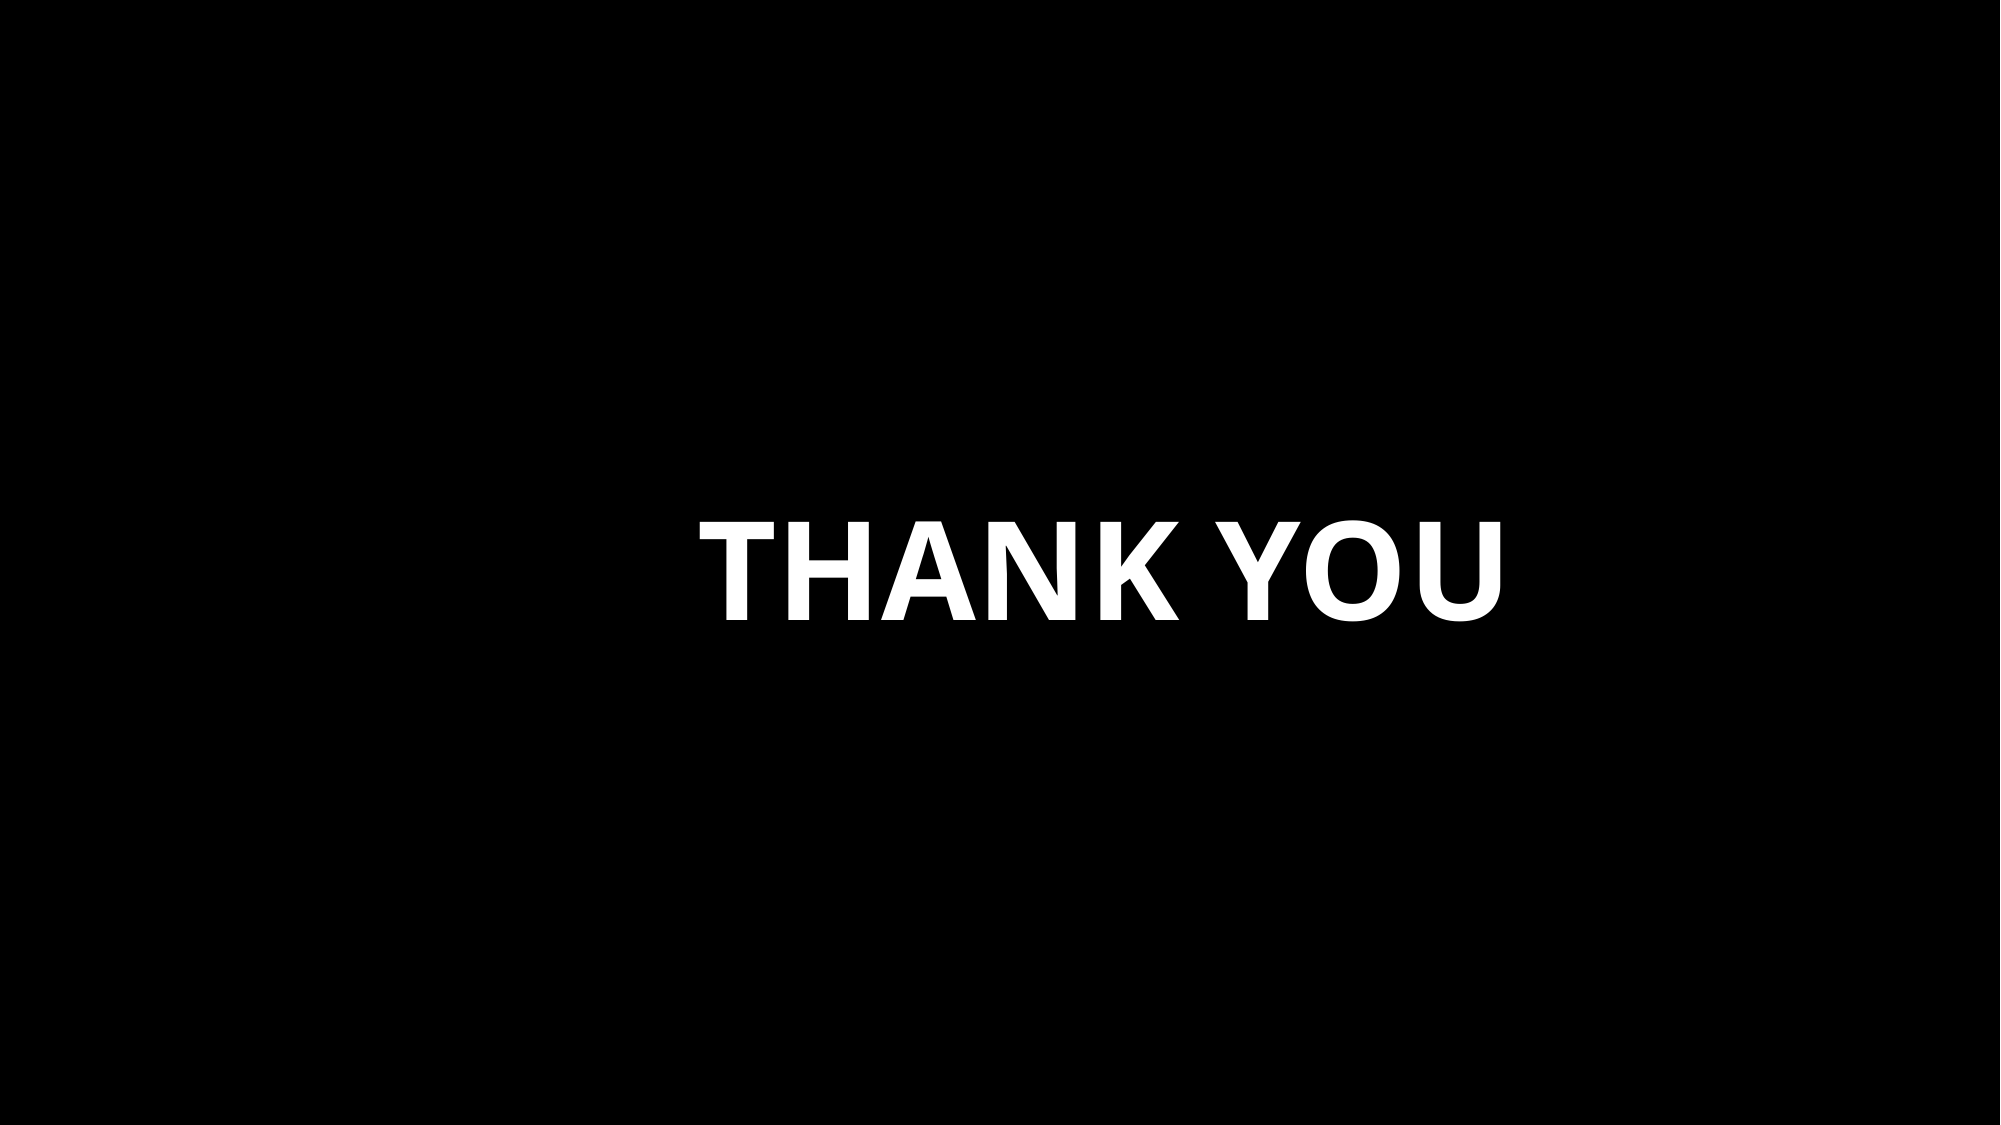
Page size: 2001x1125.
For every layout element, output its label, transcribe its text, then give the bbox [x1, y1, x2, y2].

title THANK YOU [137, 432, 1863, 719]
